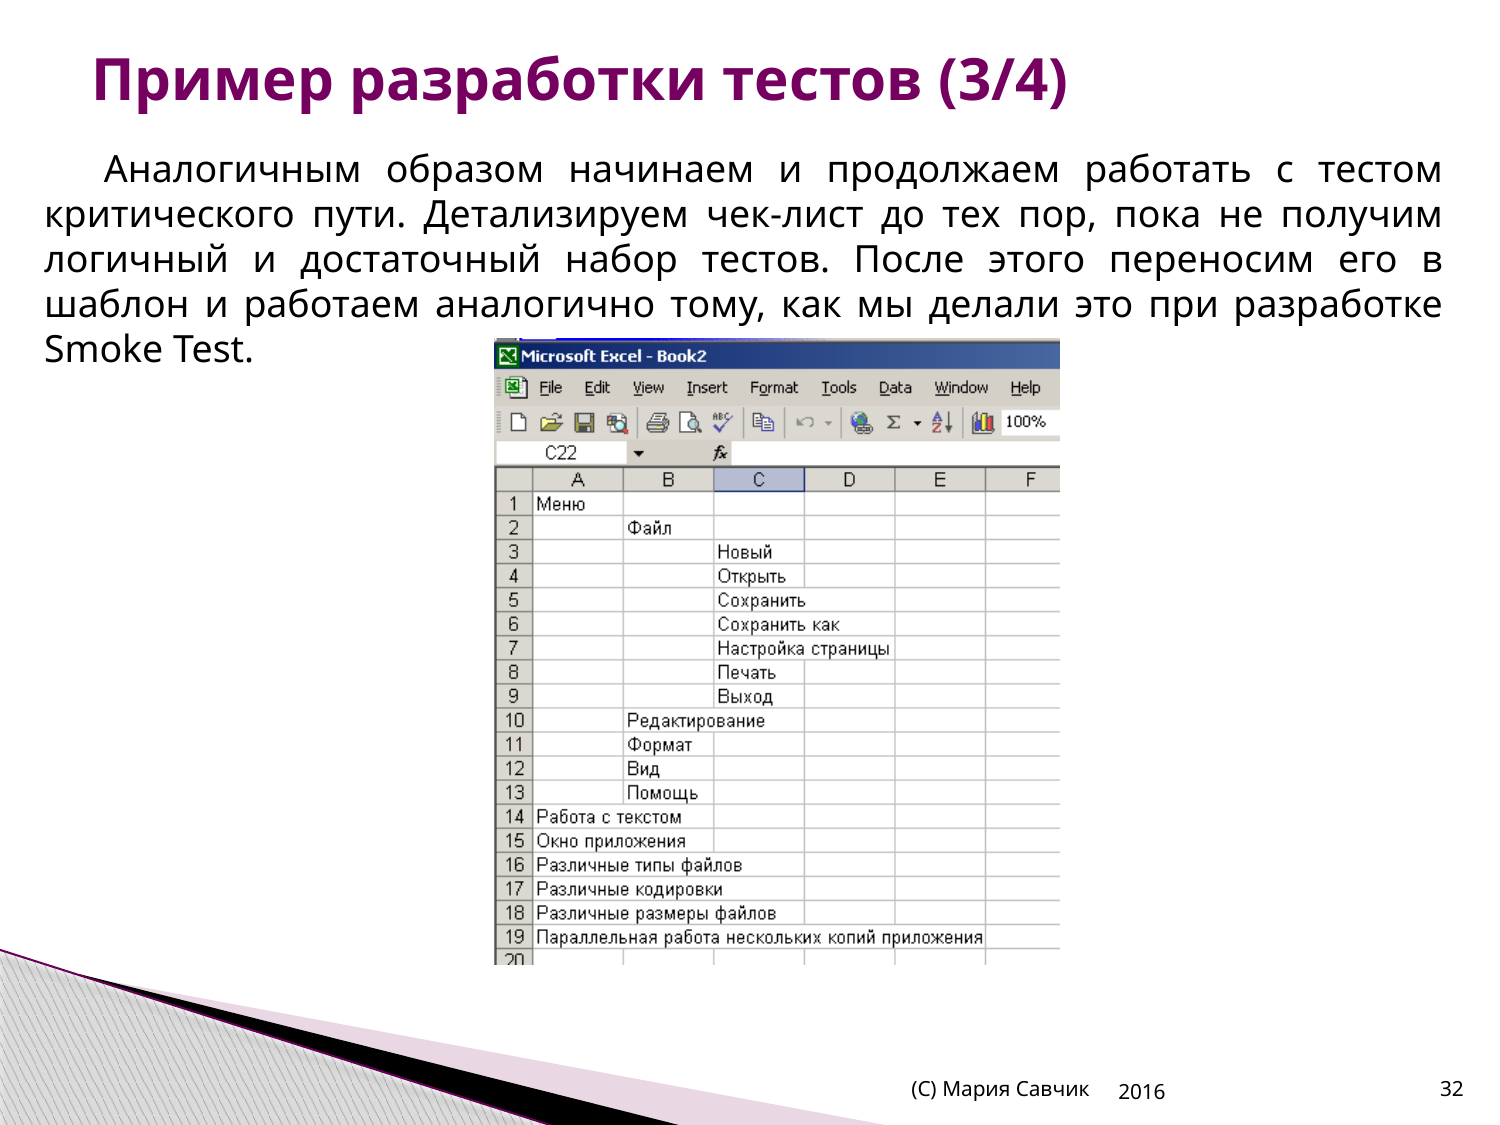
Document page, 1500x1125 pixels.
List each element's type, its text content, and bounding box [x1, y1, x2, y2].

slide_number 2016 [1105, 1051, 1418, 1112]
text_box Аналогичным образом начинаем и продолжаем работать с тестом критического пути. Детализируем чек-лист до тех пор, пока не получим логичный и достаточный набор тестов. После этого переносим его в шаблон и работаем аналогично тому, как мы делали это при разработке Smoke Test. [29, 137, 1459, 377]
picture [494, 337, 1061, 965]
title Пример разработки тестов (3/4) [76, 30, 1427, 124]
slide_number 32 [1418, 1051, 1479, 1112]
footer (С) Мария Савчик [718, 1051, 1105, 1112]
